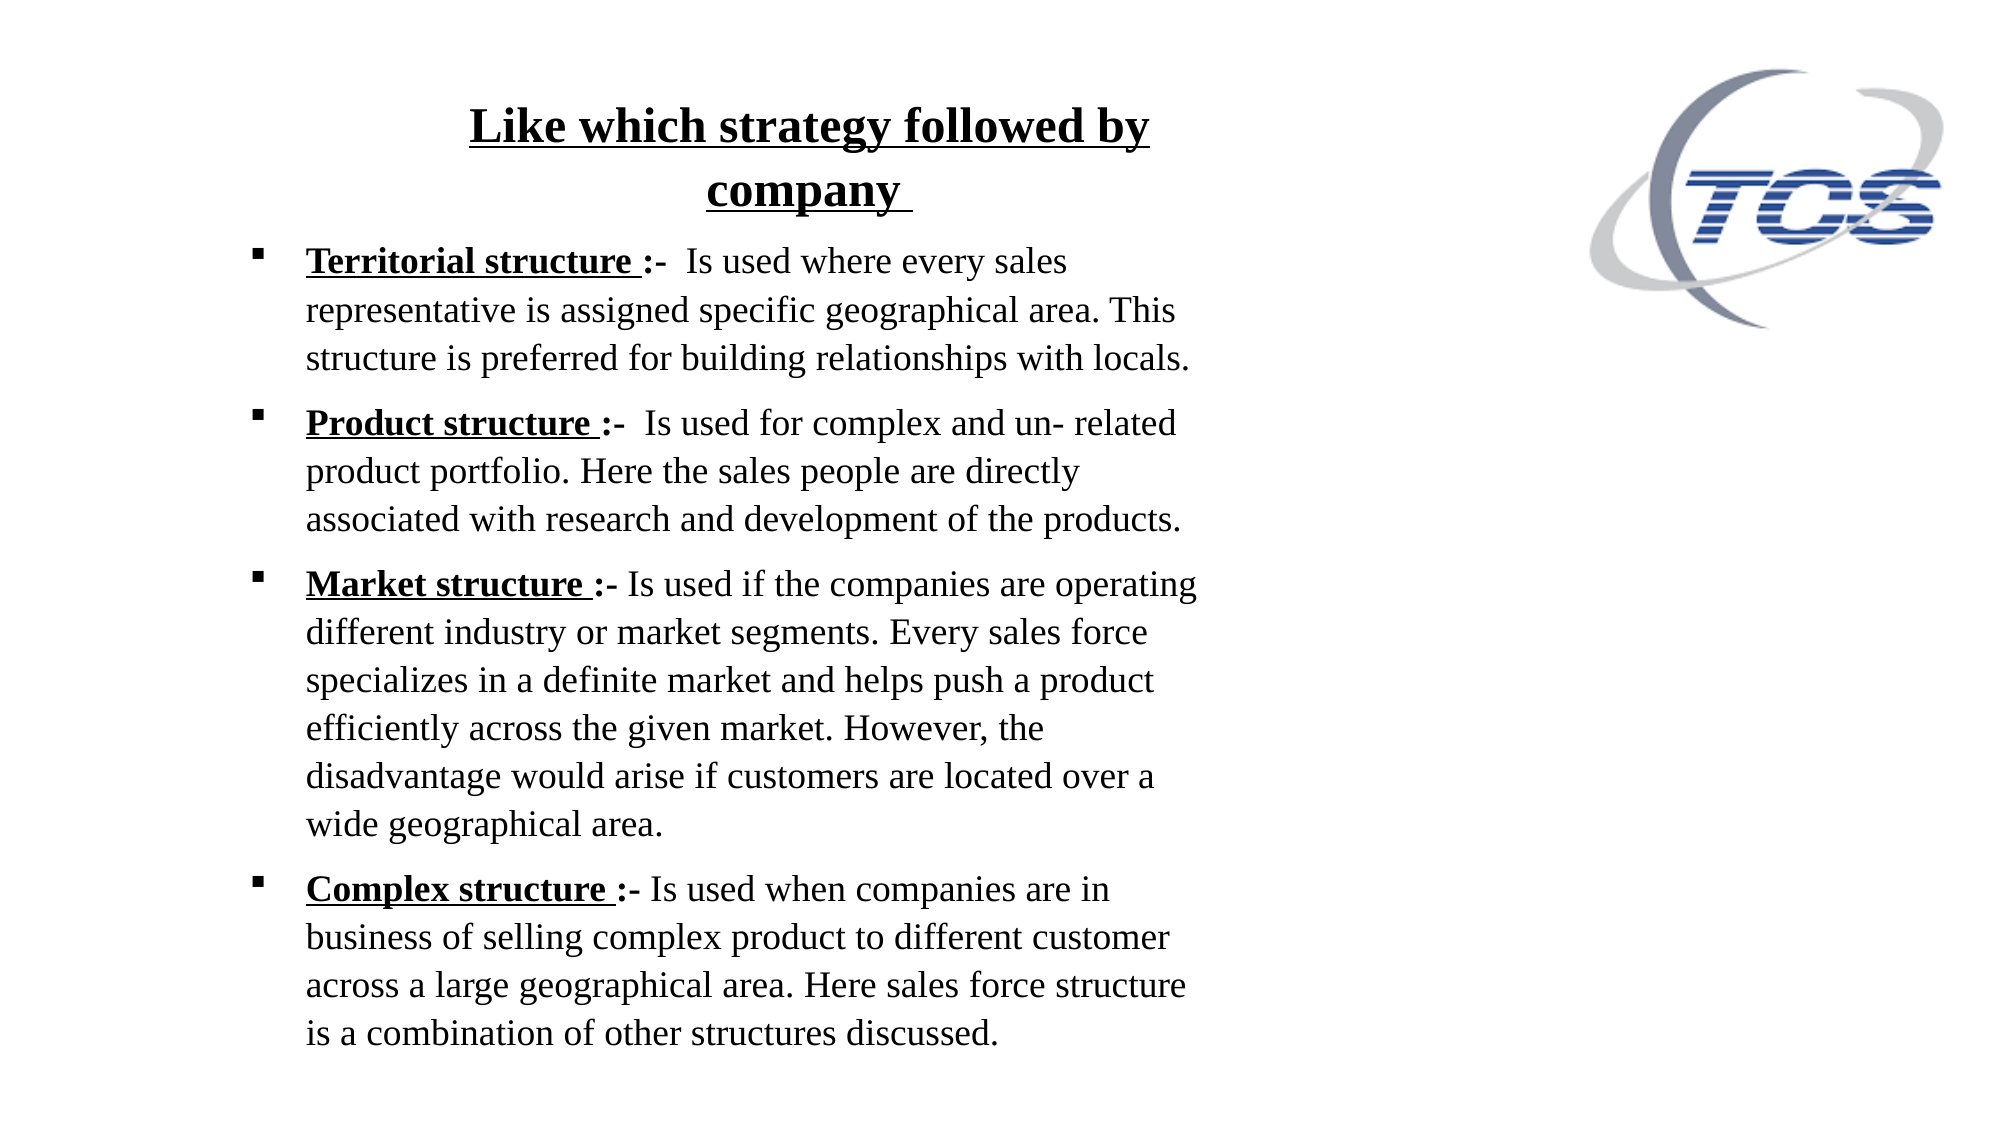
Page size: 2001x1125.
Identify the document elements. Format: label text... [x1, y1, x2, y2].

text_box Like which strategy followed by company Territorial structure :- Is used where every sales representative is assigned specific geographical area. This structure is preferred for building relationships with locals. Product structure :- Is used for complex and un- related product portfolio. Here the sales people are directly associated with research and development of the products. Market structure :- Is used if the companies are operating different industry or market segments. Every sales force specializes in a definite market and helps push a product efficiently across the given market. However, the disadvantage would arise if customers are located over a wide geographical area. Complex structure :- Is used when companies are in business of selling complex product to different customer across a large geographical area. Here sales force structure is a combination of other structures discussed. [234, 80, 1236, 1061]
picture [1567, 0, 1967, 400]
